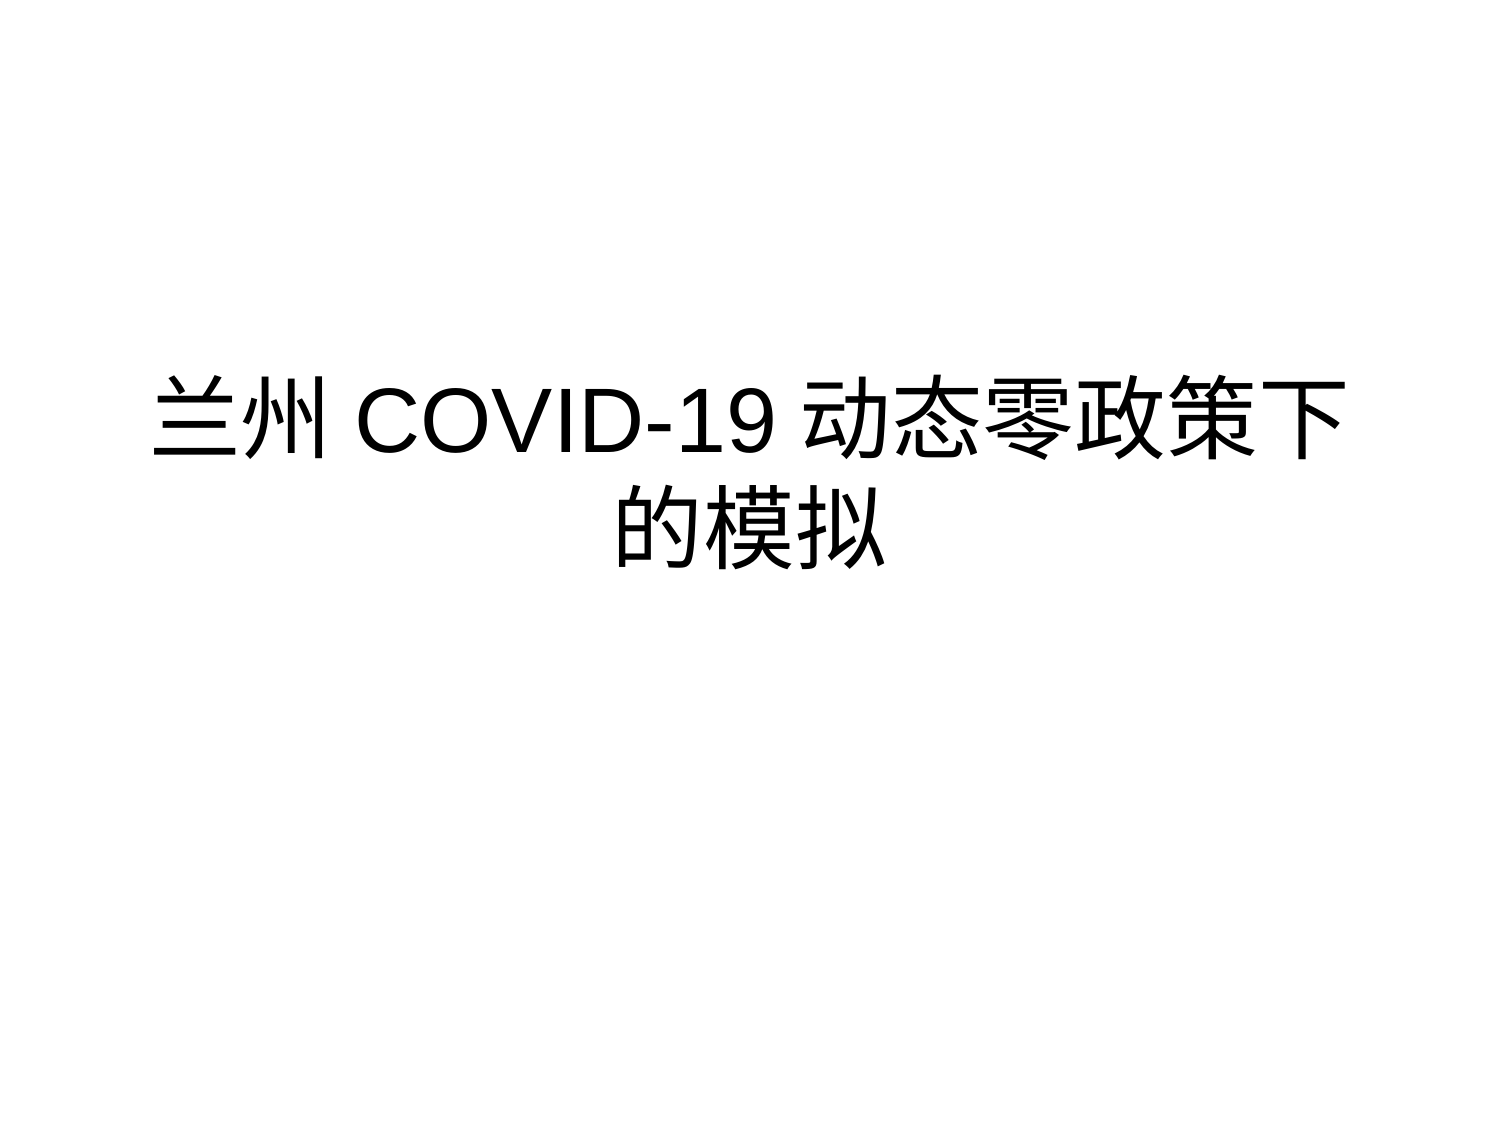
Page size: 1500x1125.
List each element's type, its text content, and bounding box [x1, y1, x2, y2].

title 兰州COVID-19动态零政策下的模拟 [111, 349, 1388, 592]
